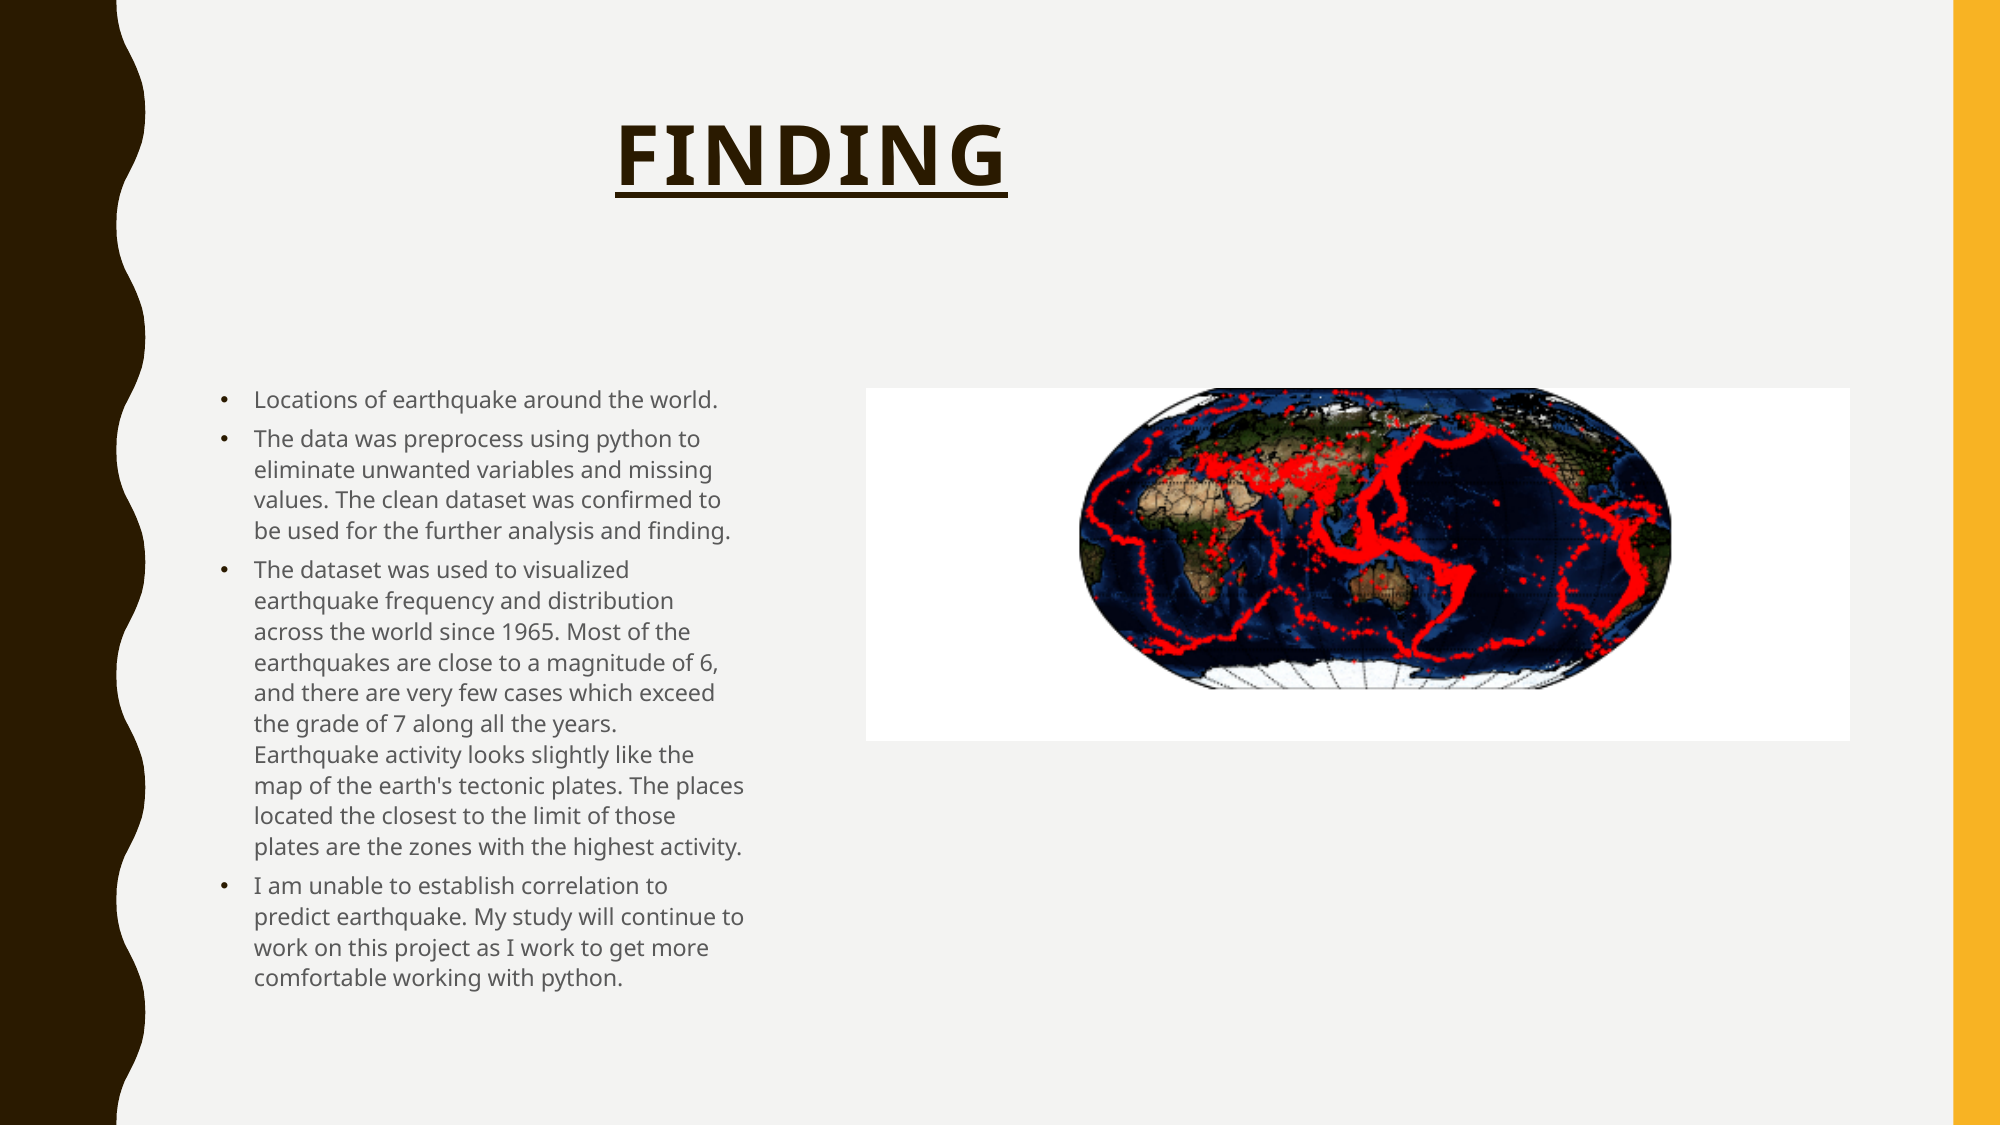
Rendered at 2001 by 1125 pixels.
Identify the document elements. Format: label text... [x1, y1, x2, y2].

picture [865, 388, 1850, 741]
title Finding [205, 105, 1418, 375]
list Locations of earthquake around the world. The data was preprocess using python to eliminate unwanted variables and missing values. The clean dataset was confirmed to be used for the further analysis and finding. The dataset was used to visualized earthquake frequency and distribution across the world since 1965. Most of the earthquakes are close to a magnitude of 6, and there are very few cases which exceed the grade of 7 along all the years. Earthquake activity looks slightly like the map of the earth's tectonic plates. The places located the closest to the limit of those plates are the zones with the highest activity. I am unable to establish correlation to predict earthquake. My study will continue to work on this project as I work to get more comfortable working with python. [205, 375, 761, 1022]
